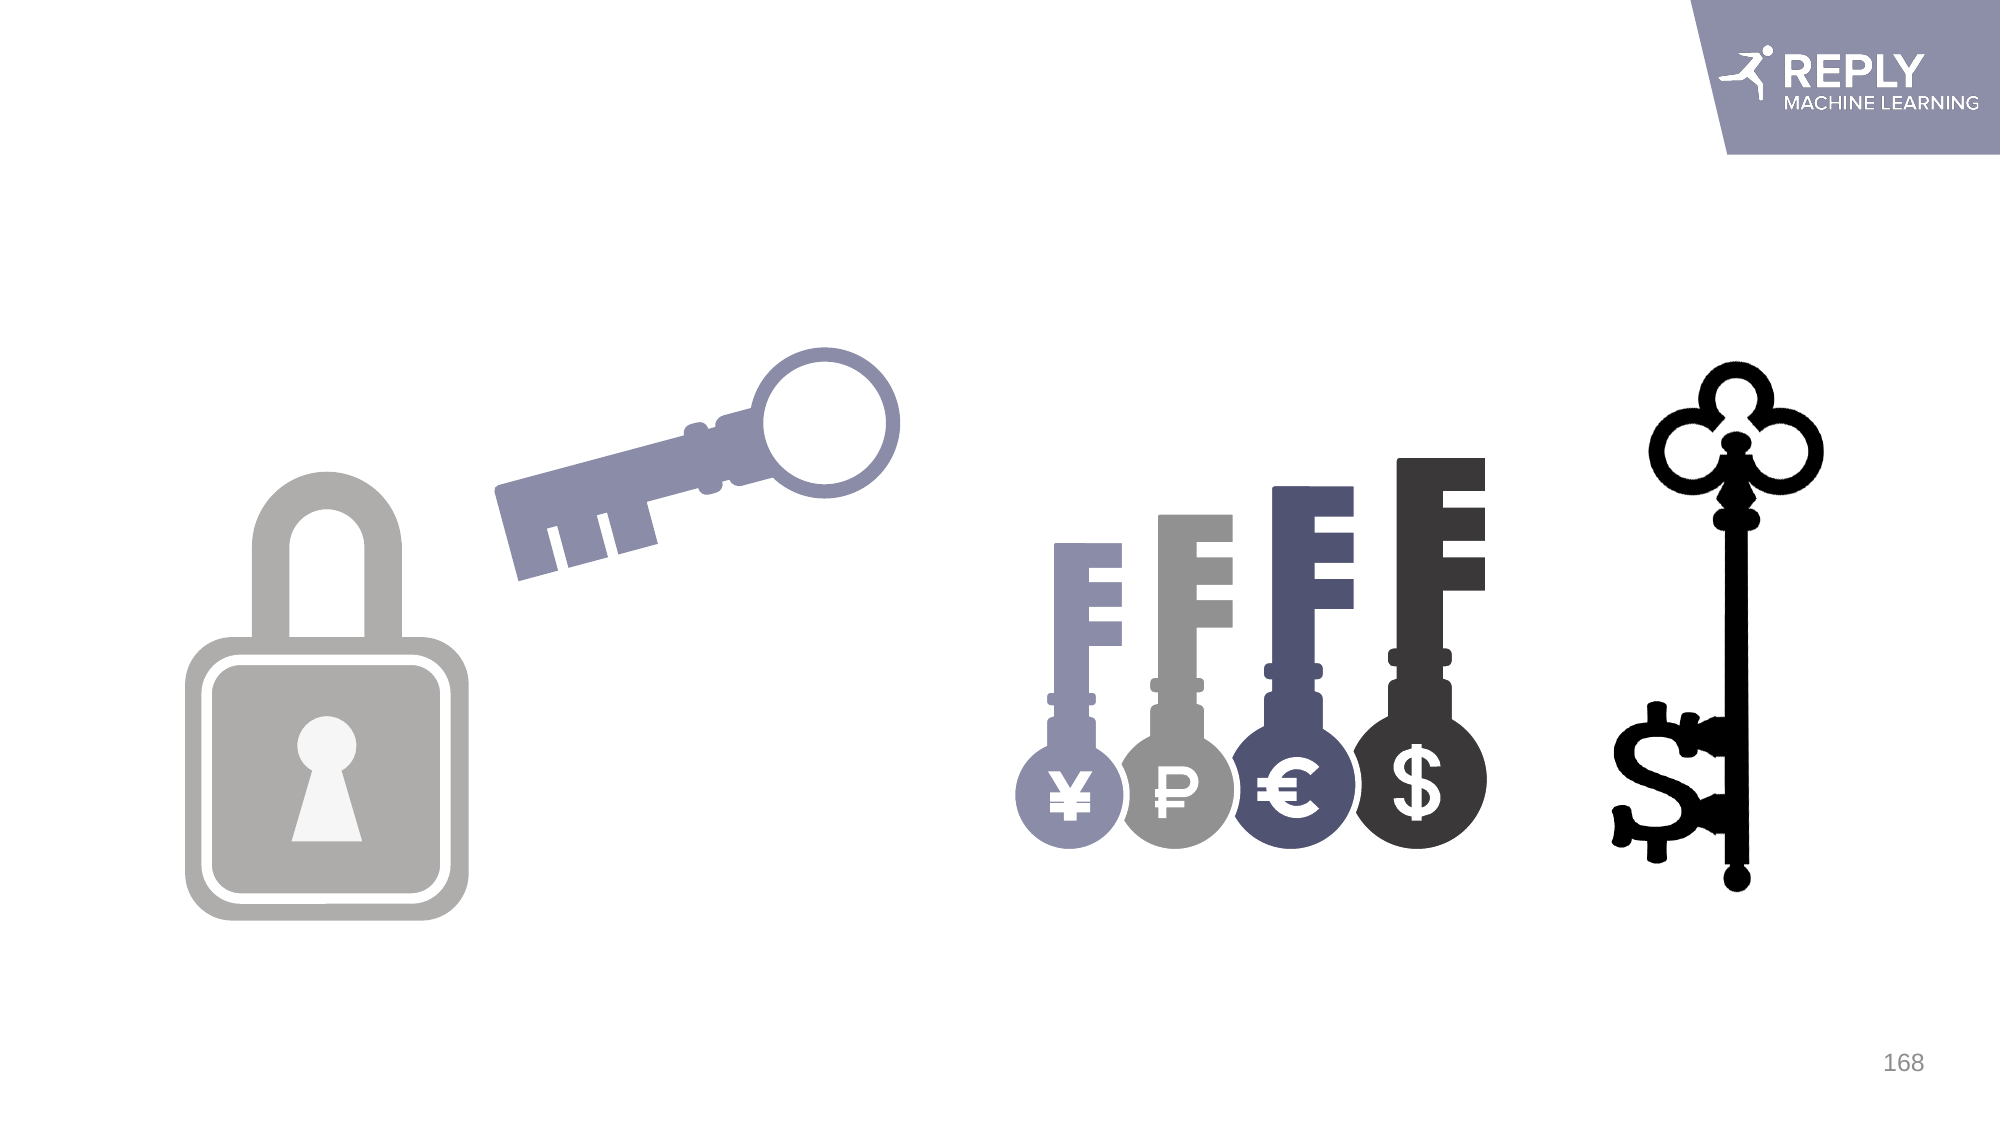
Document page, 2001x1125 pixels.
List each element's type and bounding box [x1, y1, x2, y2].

text_box [185, 471, 469, 921]
text_box [493, 346, 902, 583]
picture [1611, 360, 1824, 893]
slide_number [1490, 1042, 1940, 1080]
text_box [1012, 454, 1490, 853]
